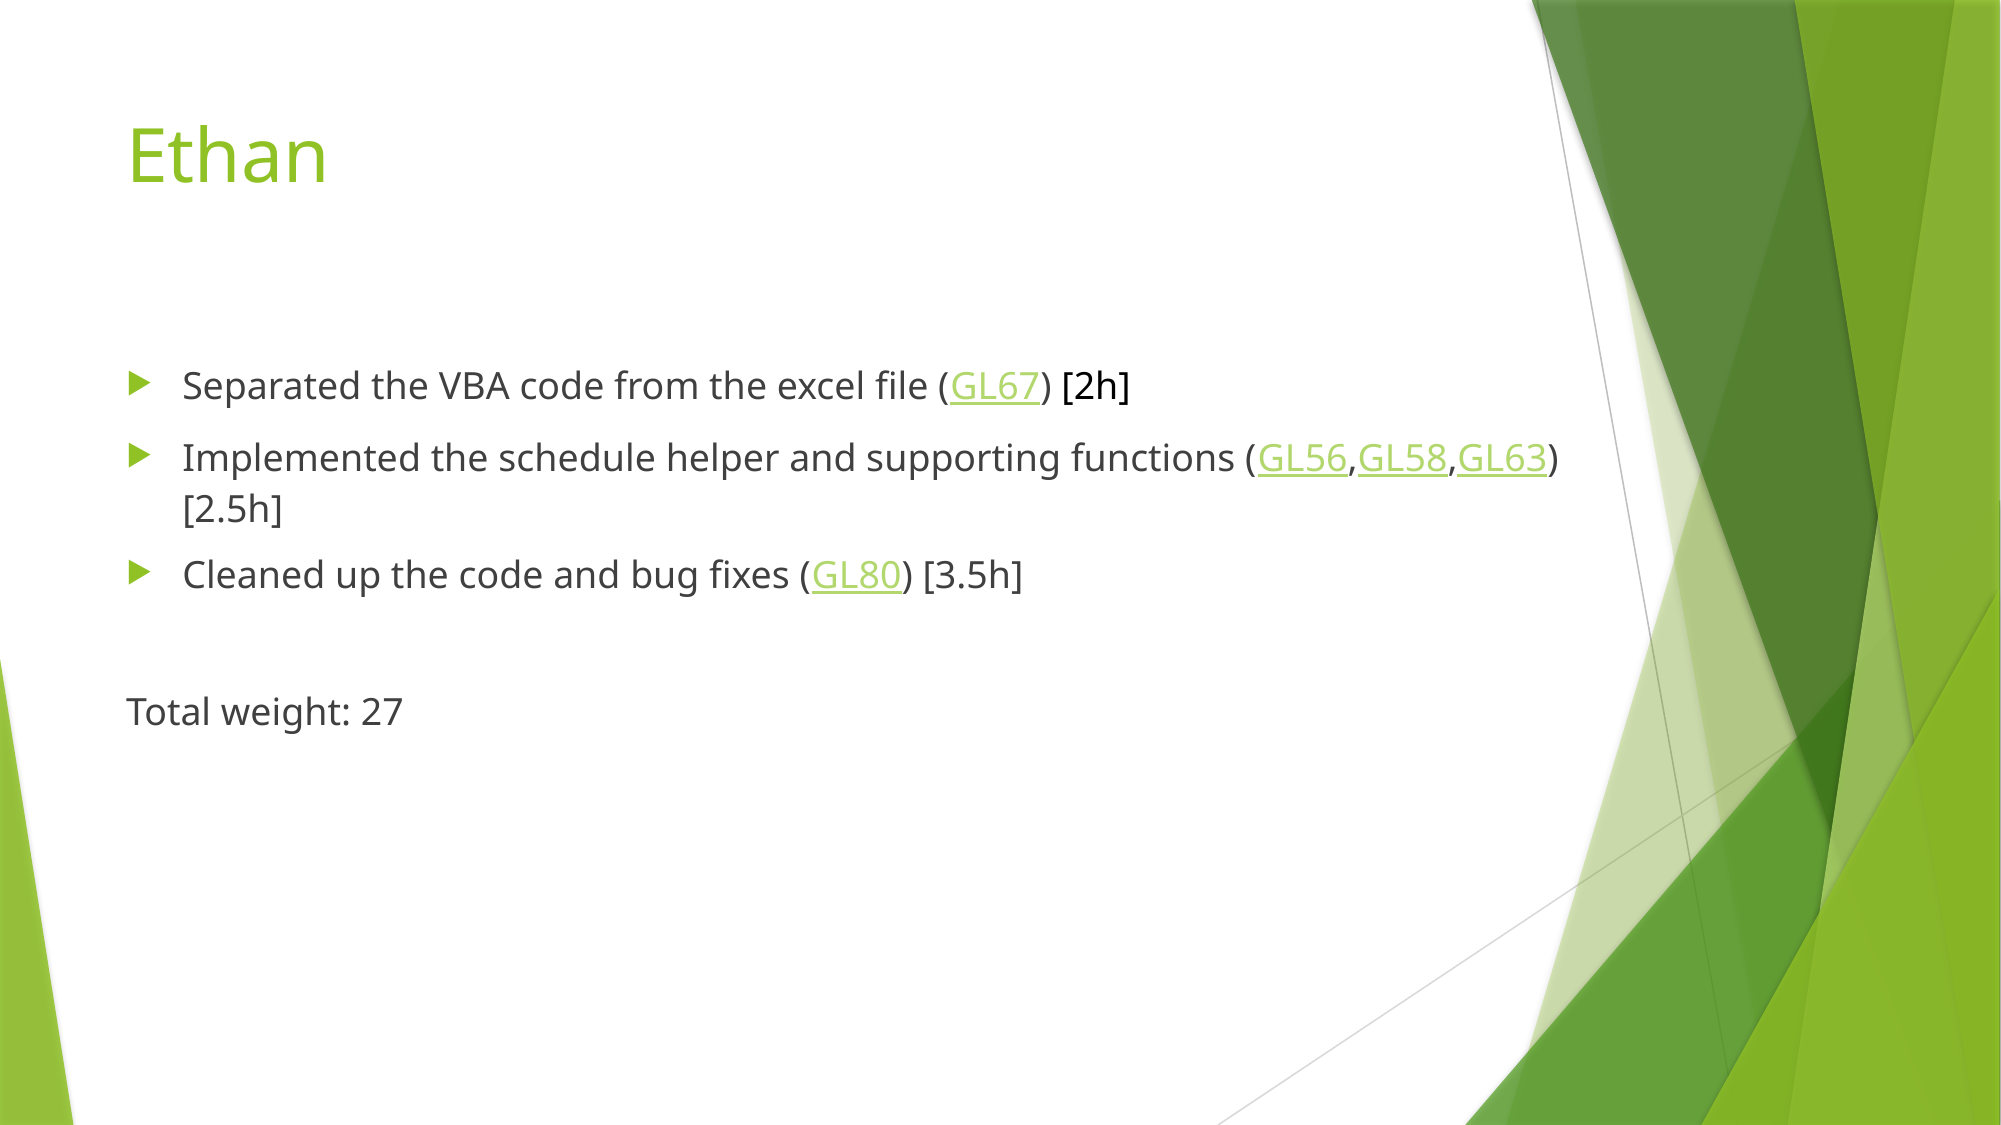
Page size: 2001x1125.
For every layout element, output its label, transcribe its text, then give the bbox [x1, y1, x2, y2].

list Separated the VBA code from the excel file (GL67) [2h] Implemented the schedule helper and supporting functions (GL56,GL58,GL63) [2.5h] Cleaned up the code and bug fixes (GL80) [3.5h] Total weight: 27 [111, 354, 1652, 992]
title Ethan [111, 99, 1522, 317]
